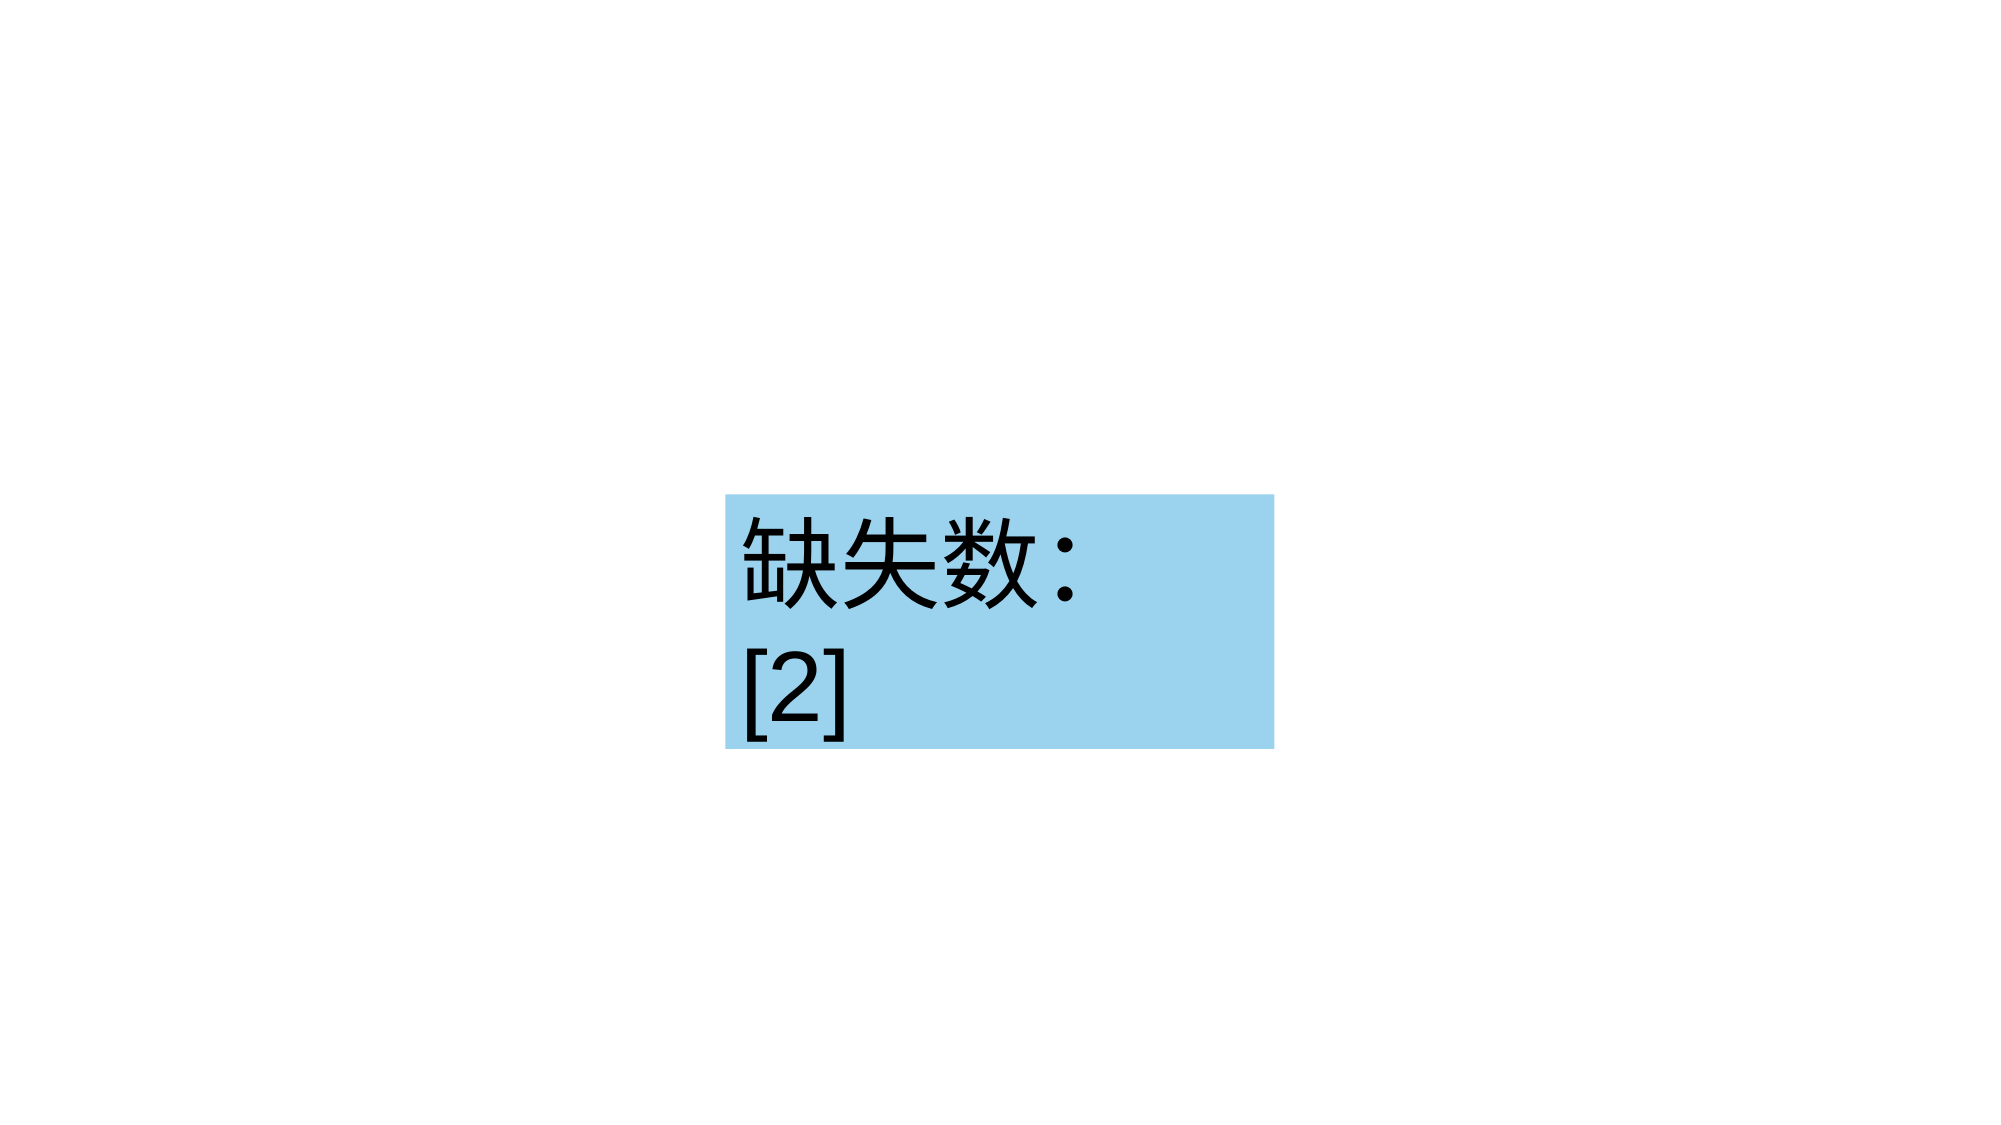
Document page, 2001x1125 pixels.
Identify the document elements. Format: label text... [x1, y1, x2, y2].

text_box 缺失数：[2] [725, 494, 1275, 749]
